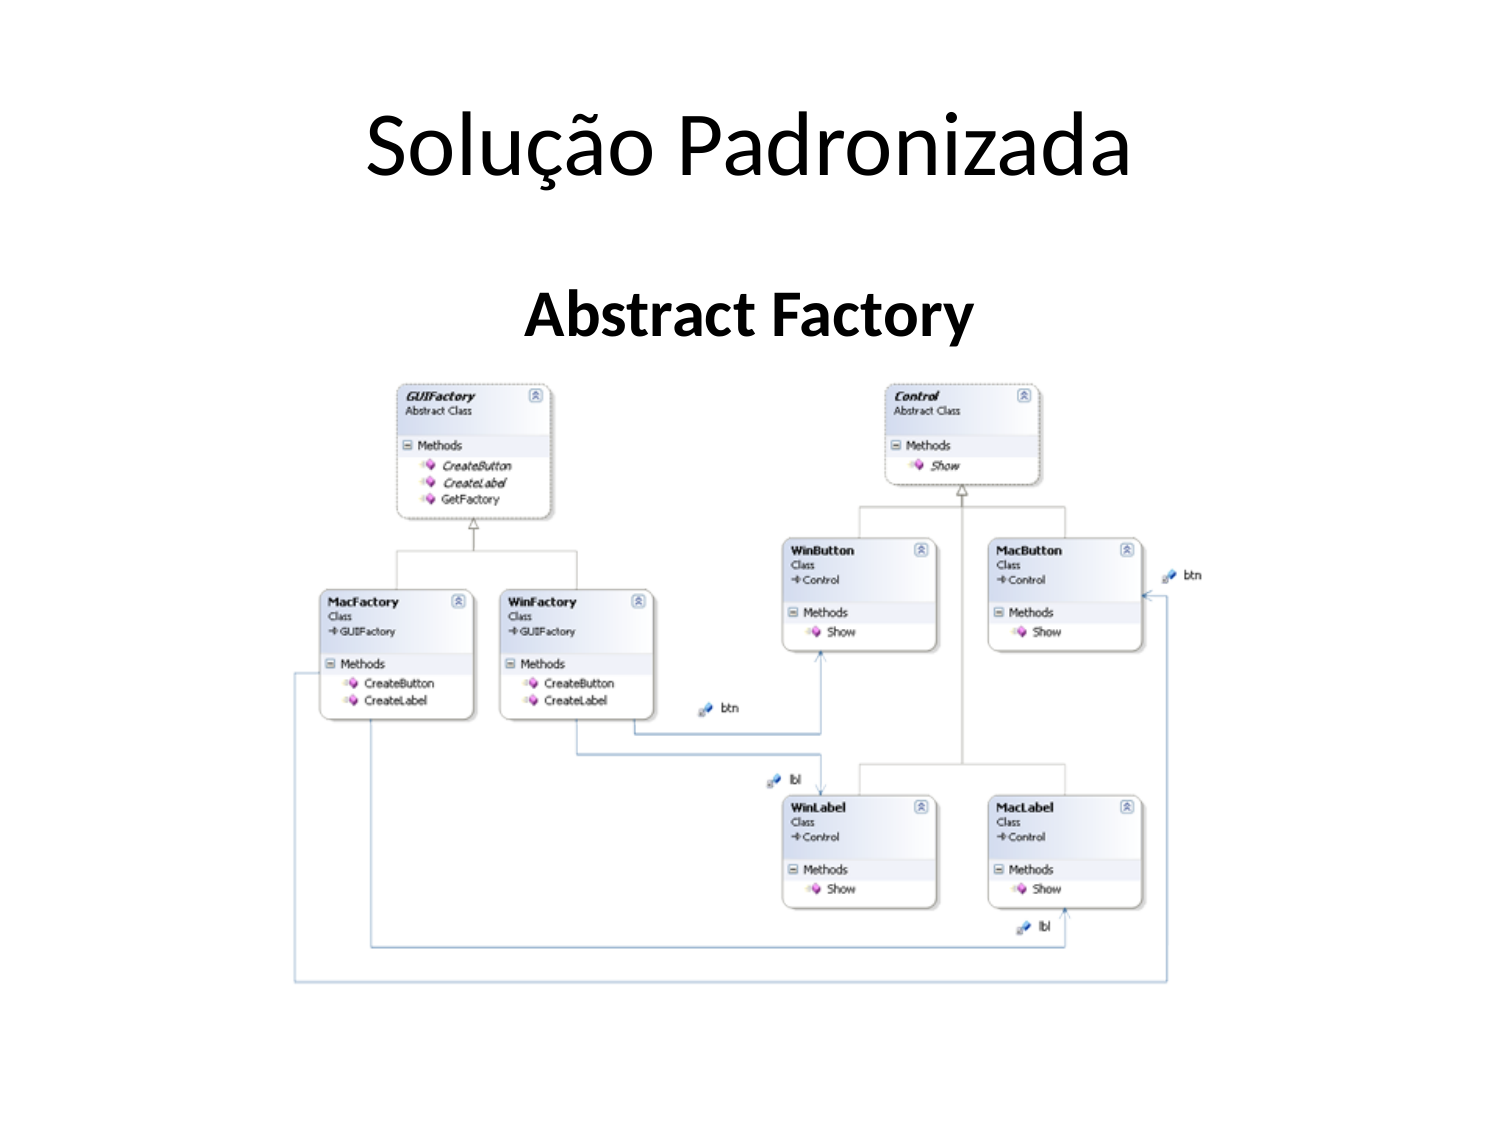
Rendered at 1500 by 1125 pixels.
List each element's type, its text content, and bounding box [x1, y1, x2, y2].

list Abstract Factory [75, 262, 1425, 1005]
title Solução Padronizada [75, 45, 1425, 233]
picture [284, 373, 1216, 991]
